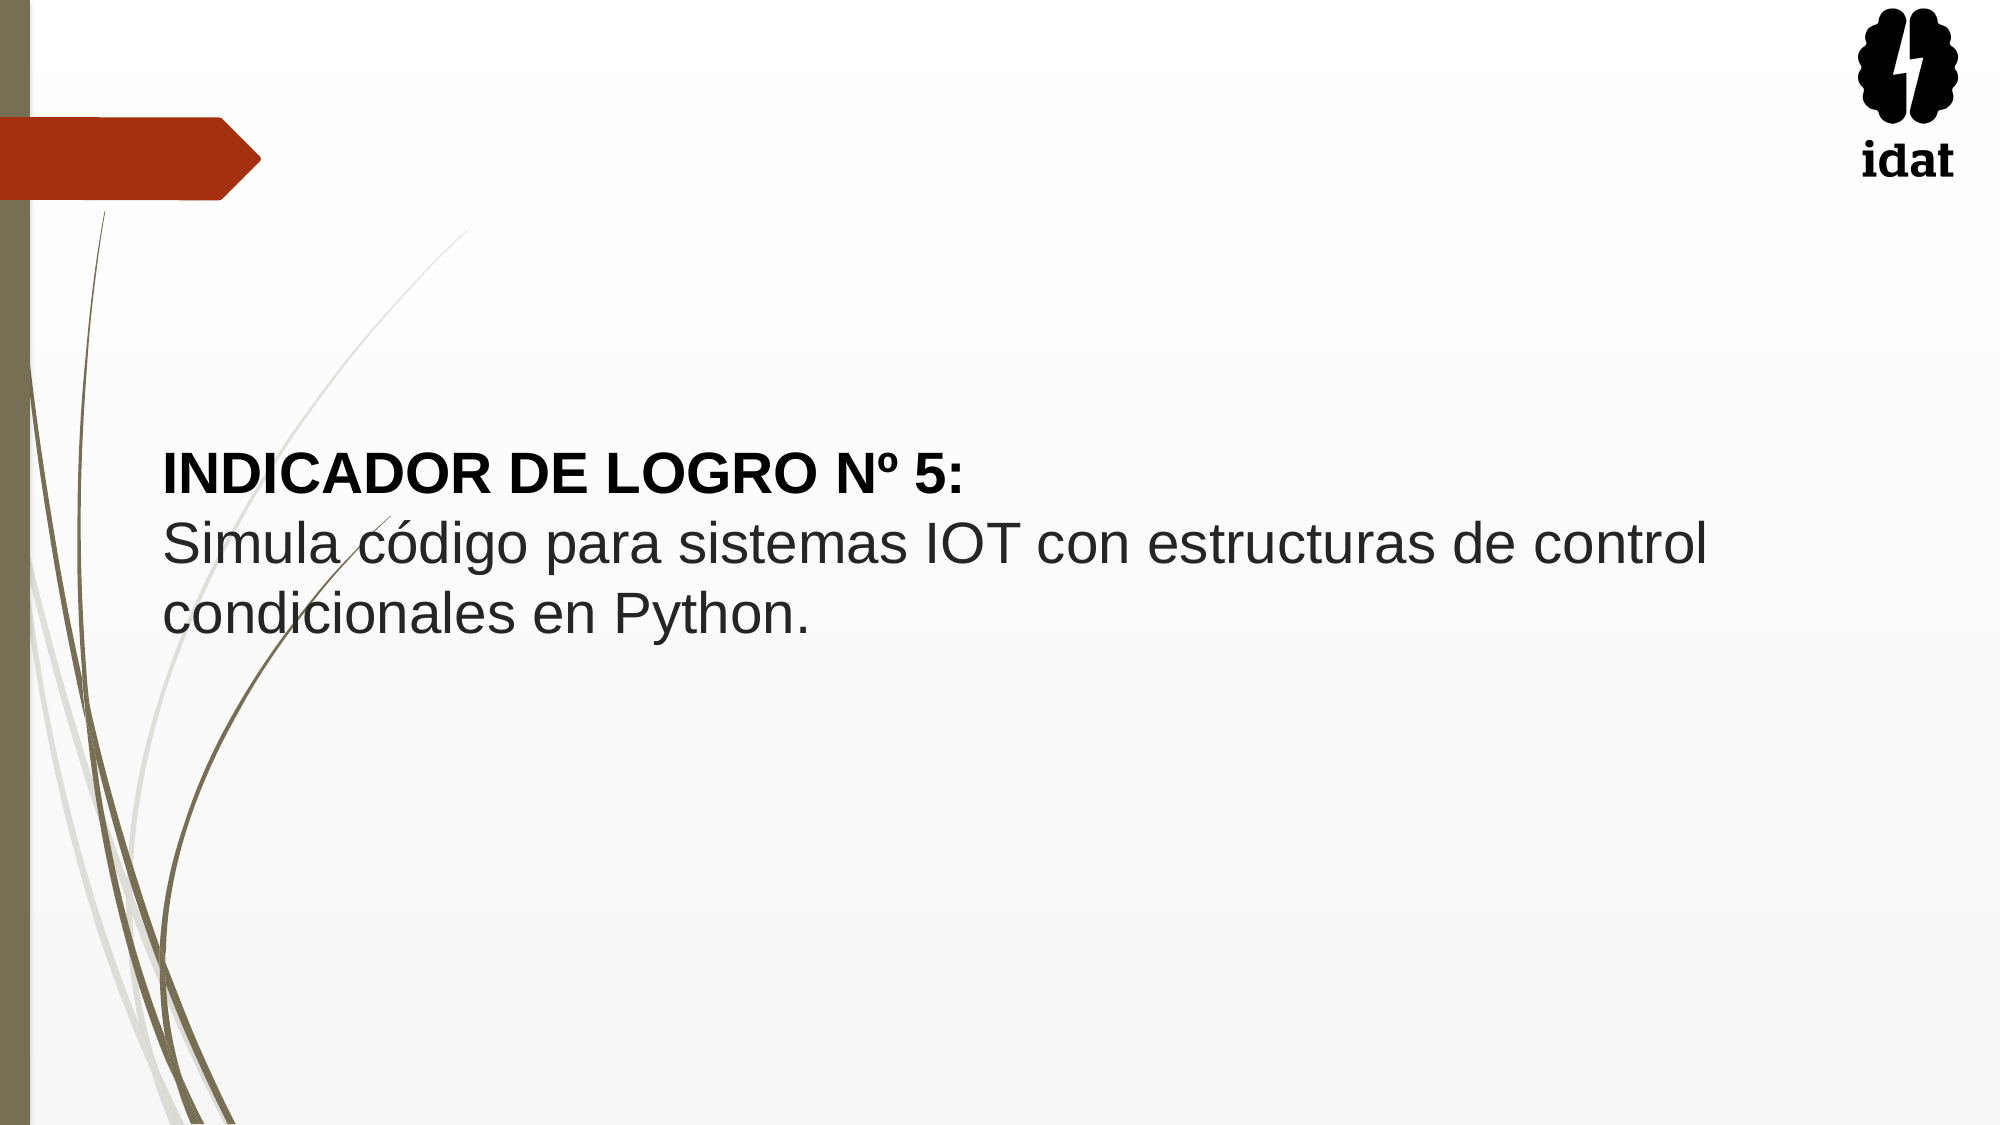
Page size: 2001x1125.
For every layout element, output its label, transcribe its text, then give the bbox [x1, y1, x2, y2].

picture [1815, 0, 2000, 185]
text_box INDICADOR DE LOGRO Nº 5: Simula código para sistemas IOT con estructuras de control condicionales en Python. [147, 358, 1779, 698]
